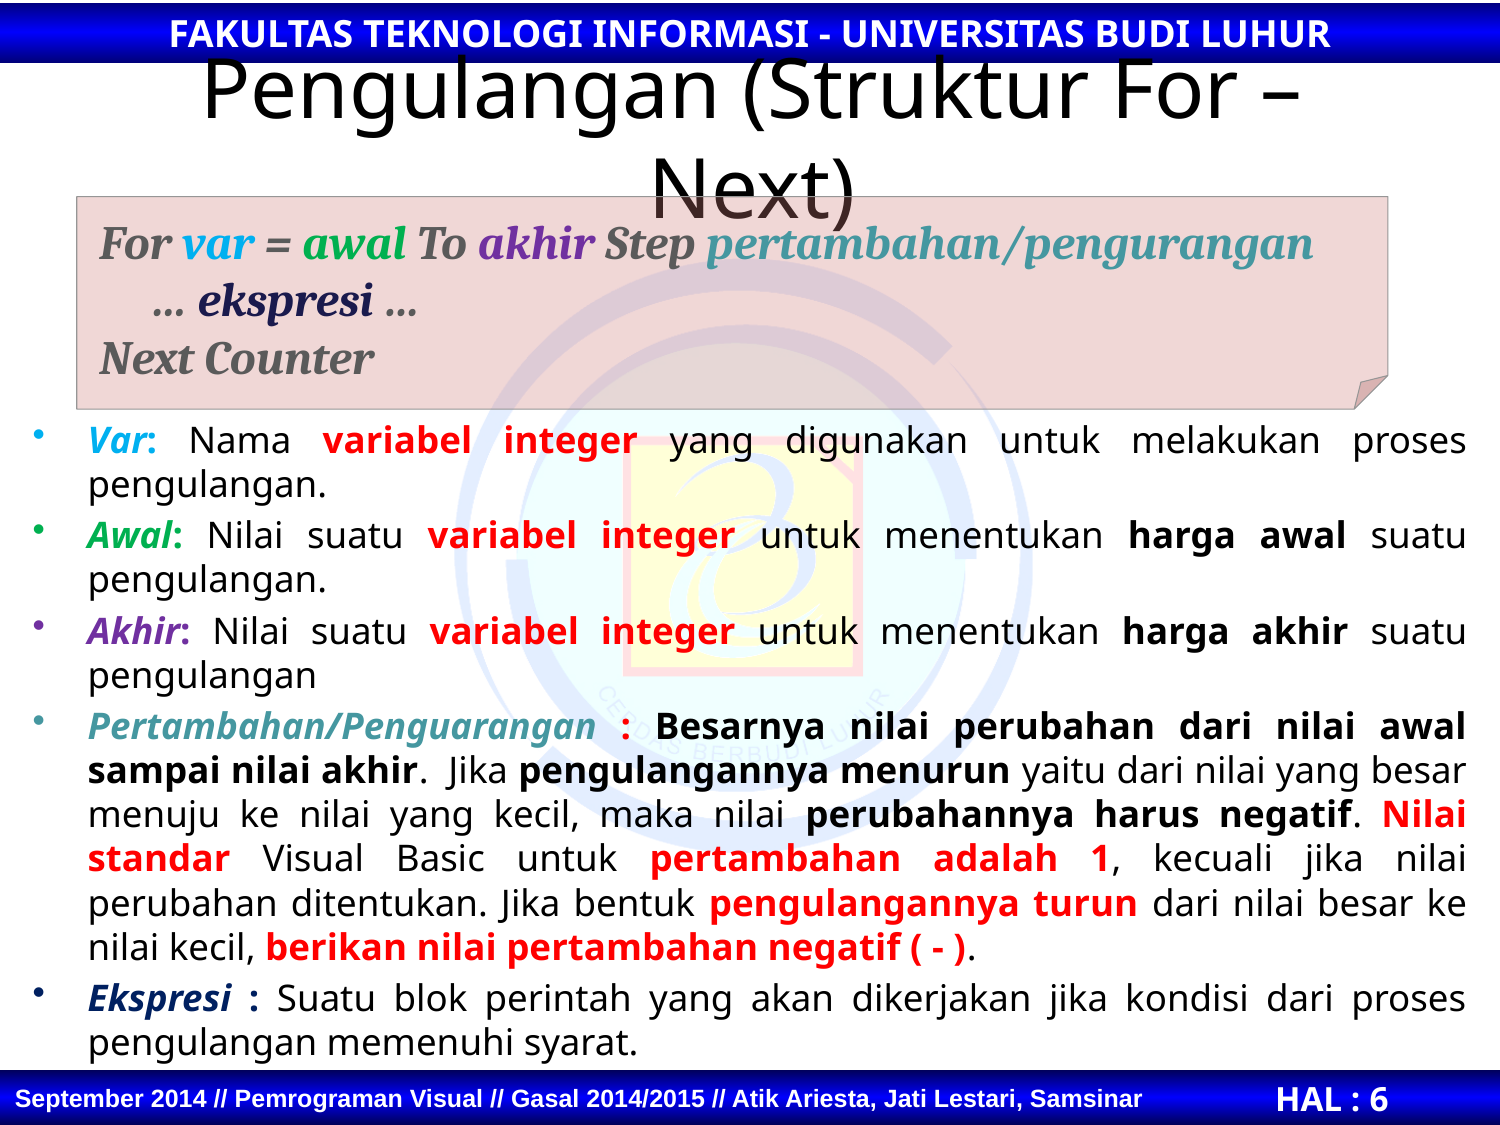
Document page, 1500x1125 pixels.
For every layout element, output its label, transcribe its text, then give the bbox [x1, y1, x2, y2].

list Var: Nama variabel integer yang digunakan untuk melakukan proses pengulangan. Awal: Nilai suatu variabel integer untuk menentukan harga awal suatu pengulangan. Akhir: Nilai suatu variabel integer untuk menentukan harga akhir suatu pengulangan Pertambahan/Penguarangan : Besarnya nilai perubahan dari nilai awal sampai nilai akhir. Jika pengulangannya menurun yaitu dari nilai yang besar menuju ke nilai yang kecil, maka nilai perubahannya harus negatif. Nilai standar Visual Basic untuk pertambahan adalah 1, kecuali jika nilai perubahan ditentukan. Jika bentuk pengulangannya turun dari nilai besar ke nilai kecil, berikan nilai pertambahan negatif ( - ). Ekspresi : Suatu blok perintah yang akan dikerjakan jika kondisi dari proses pengulangan memenuhi syarat. [17, 408, 1483, 1071]
title Pengulangan (Struktur For – Next) [76, 74, 1428, 197]
text_box For var = awal To akhir Step pertambahan/pengurangan … ekspresi … Next Counter [76, 196, 1388, 408]
